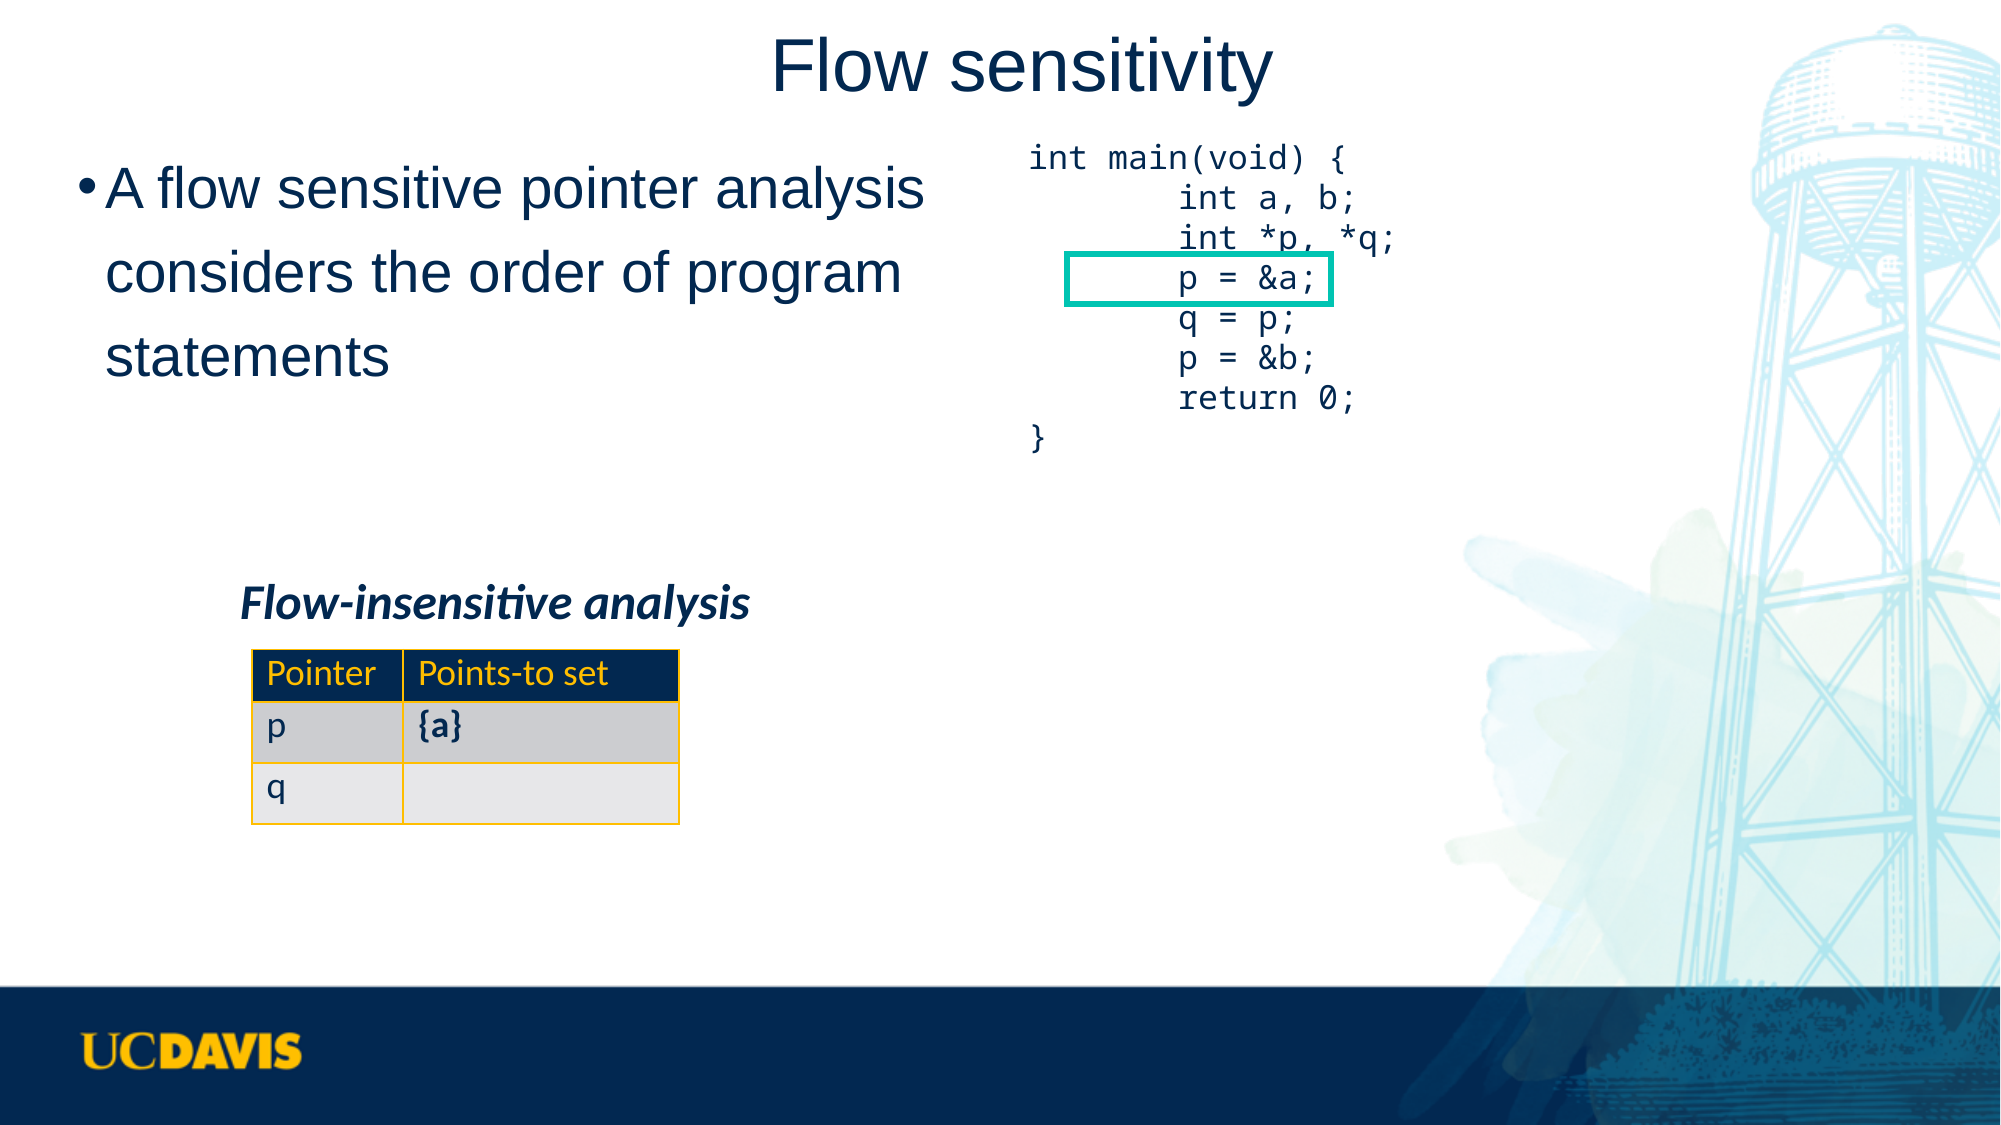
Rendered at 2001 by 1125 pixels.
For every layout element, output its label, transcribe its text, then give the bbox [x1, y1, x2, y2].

table_cell [404, 764, 678, 823]
text_box Flow-insensitive analysis [225, 562, 766, 638]
text_box [1066, 253, 1332, 305]
list int main(void) { int a, b; int *p, *q; p = &a; q = p; p = &b; return 0; } [1013, 128, 1938, 957]
table_header Pointer [253, 650, 402, 701]
title Flow sensitivity [0, 0, 2000, 115]
table_header Points-to set [404, 650, 678, 701]
table_cell q [253, 764, 402, 823]
list A flow sensitive pointer analysis considers the order of program statements [62, 128, 987, 957]
picture [0, 0, 2001, 1125]
table_cell {a} [404, 703, 678, 762]
table_cell p [253, 703, 402, 762]
